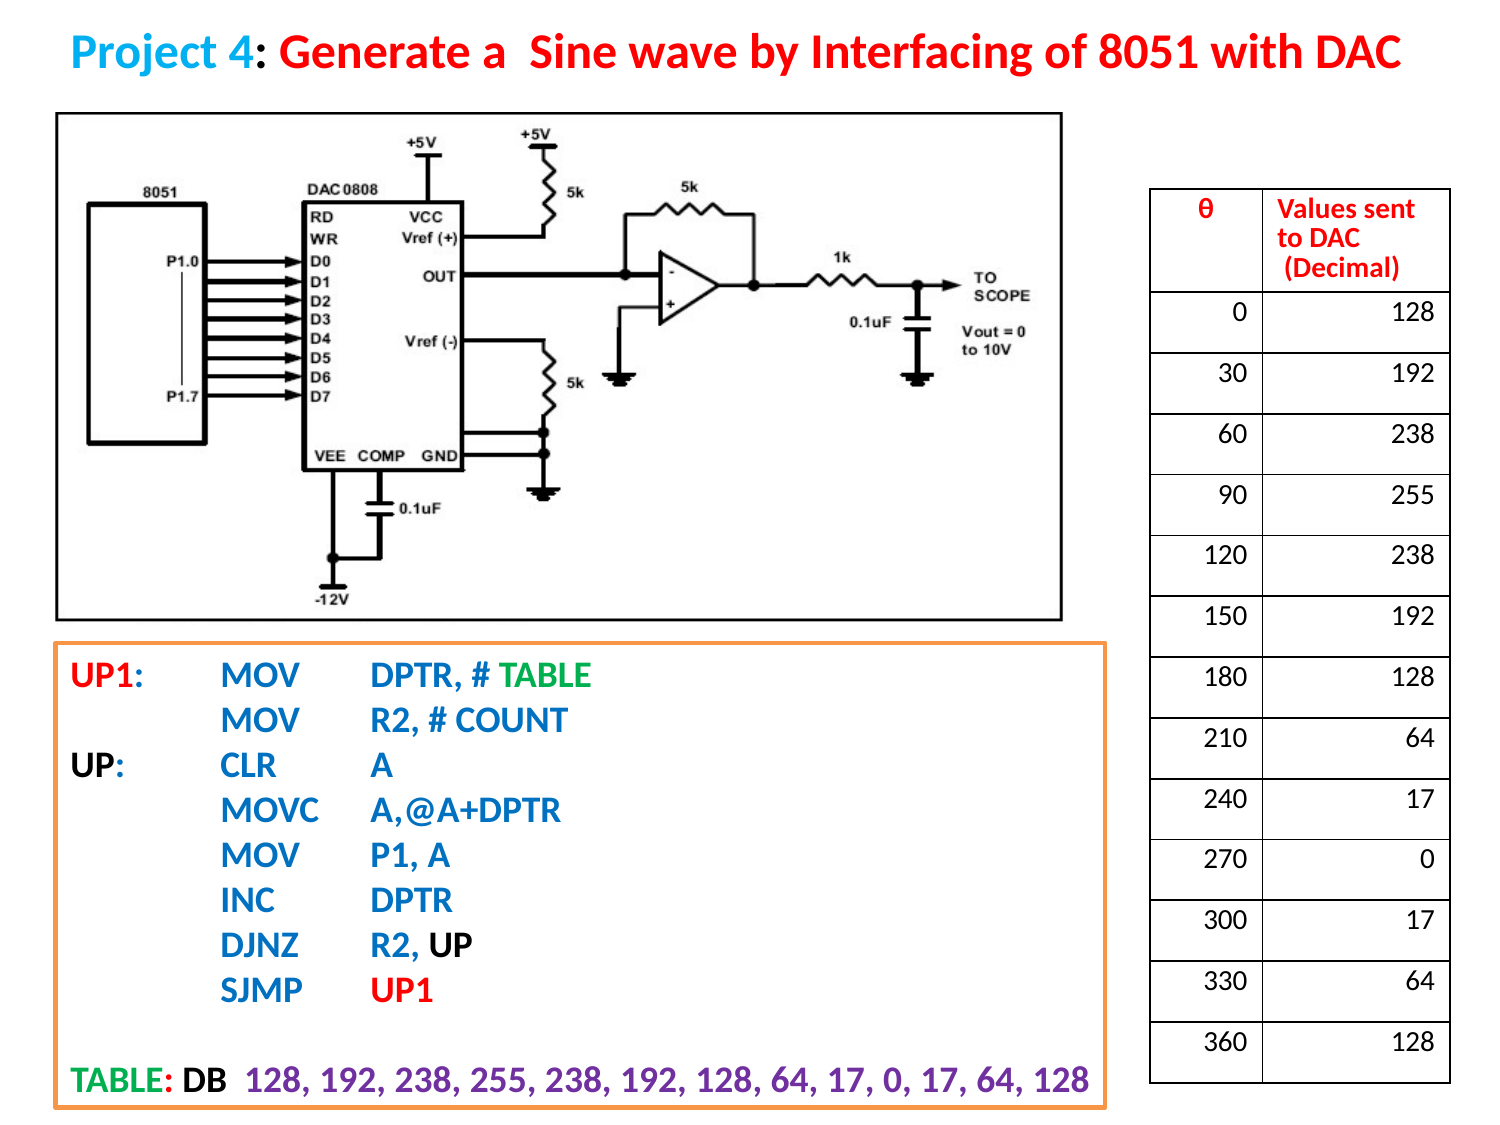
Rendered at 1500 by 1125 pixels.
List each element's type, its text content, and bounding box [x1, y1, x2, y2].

table_cell 17 [1263, 780, 1449, 839]
table_cell 60 [1151, 415, 1262, 474]
table_cell 90 [1151, 475, 1262, 535]
table_cell 240 [1151, 780, 1262, 839]
table_cell 0 [1263, 840, 1449, 899]
table_cell 330 [1151, 962, 1262, 1021]
table_cell 150 [1151, 597, 1262, 656]
table_cell 128 [1263, 1023, 1449, 1082]
table_cell 192 [1263, 354, 1449, 413]
table_header θ [1151, 190, 1262, 291]
table_cell 210 [1151, 719, 1262, 778]
table_cell 30 [1151, 354, 1262, 413]
table_cell 192 [1263, 597, 1449, 656]
table_cell 180 [1151, 658, 1262, 717]
table_cell 64 [1263, 719, 1449, 778]
table_cell 255 [1263, 475, 1449, 535]
table_cell 270 [1151, 840, 1262, 899]
table_header Values sent to DAC (Decimal) [1263, 190, 1449, 291]
table_cell 128 [1263, 658, 1449, 717]
table_cell 300 [1151, 901, 1262, 960]
text_box Project 4: Generate a Sine wave by Interfacing of 8051 with DAC [55, 11, 1418, 86]
table_cell 238 [1263, 536, 1449, 595]
table_cell 17 [1263, 901, 1449, 960]
text_box UP1: MOV DPTR, # TABLE MOV R2, # COUNT UP: CLR A MOVC A,@A+DPTR MOV P1, A INC DPTR DJNZ R2, UP SJMP UP1 TABLE: DB 128, 192, 238, 255, 238, 192, 128, 64, 17, 0, 17, 64, 128 [53, 641, 1107, 1110]
table_cell 64 [1263, 962, 1449, 1021]
table_cell 360 [1151, 1023, 1262, 1082]
table_cell 238 [1263, 415, 1449, 474]
table_cell 128 [1263, 293, 1449, 352]
table_cell 120 [1151, 536, 1262, 595]
picture [54, 112, 1066, 626]
table_cell 0 [1151, 293, 1262, 352]
